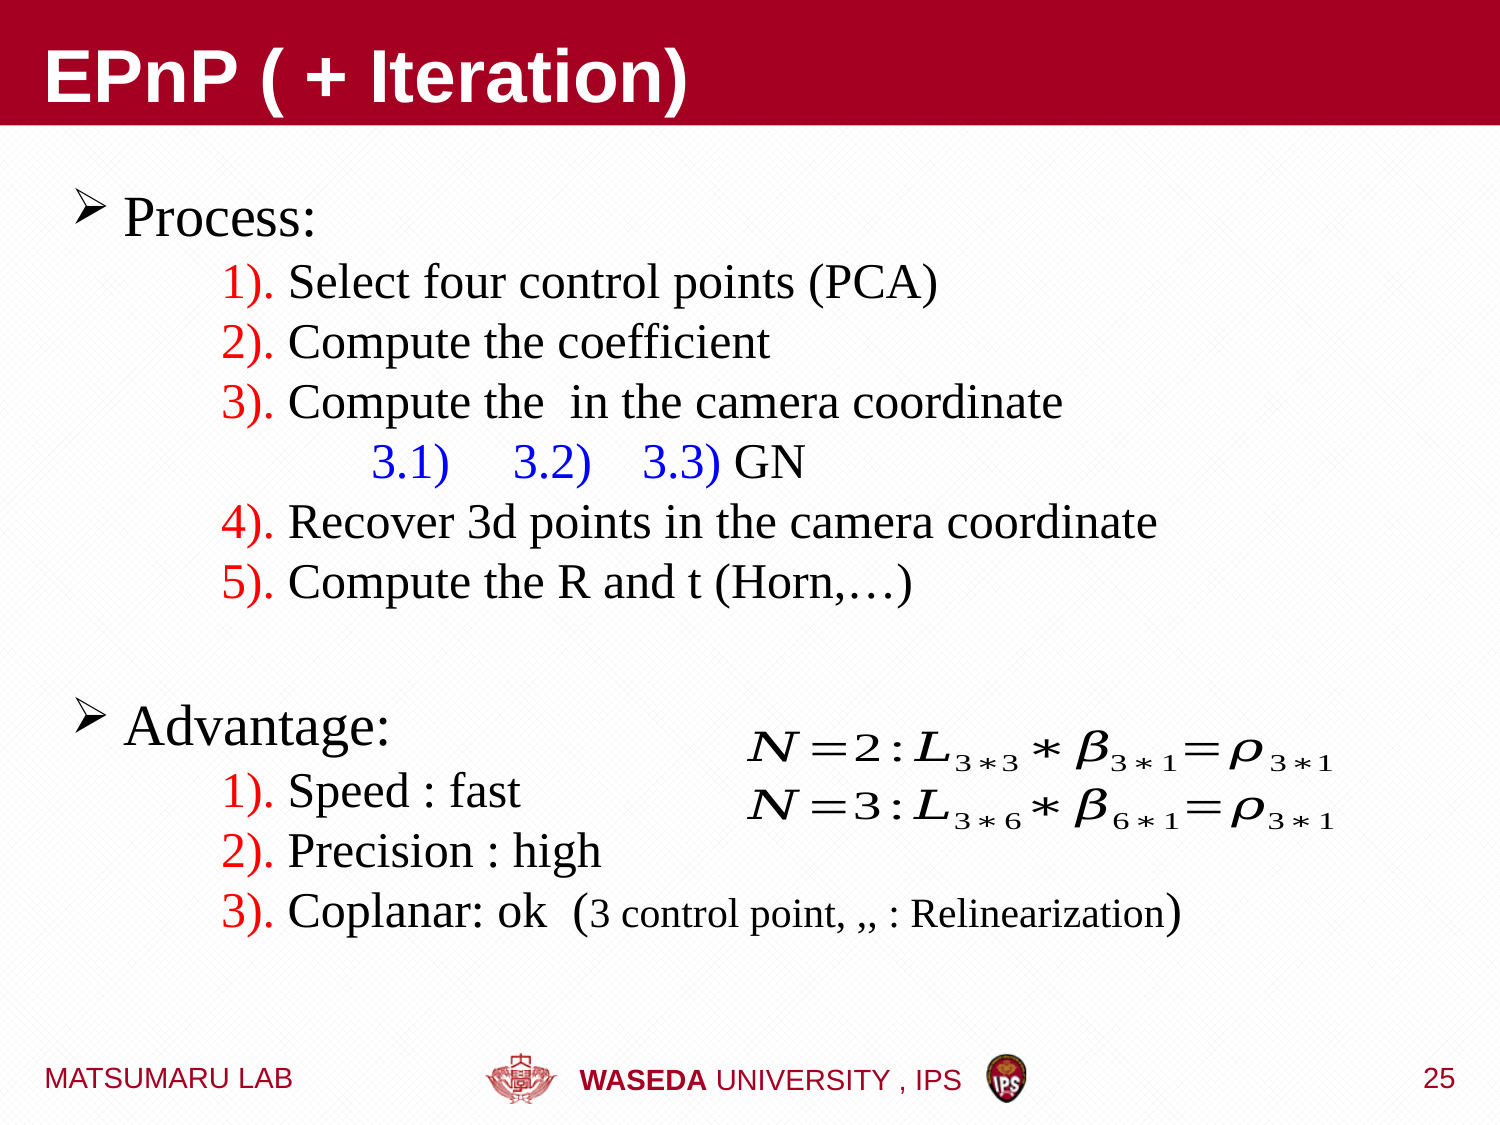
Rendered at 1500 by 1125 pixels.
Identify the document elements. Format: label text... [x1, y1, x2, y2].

slide_number 25 [1145, 1051, 1471, 1112]
slide_number MATSUMARU LAB [29, 1051, 355, 1109]
picture [971, 1050, 1043, 1107]
title EPnP ( + Iteration) [0, 0, 1500, 126]
picture [484, 1053, 560, 1112]
footer WASEDA UNIVERSITY , IPS [564, 1053, 1040, 1114]
